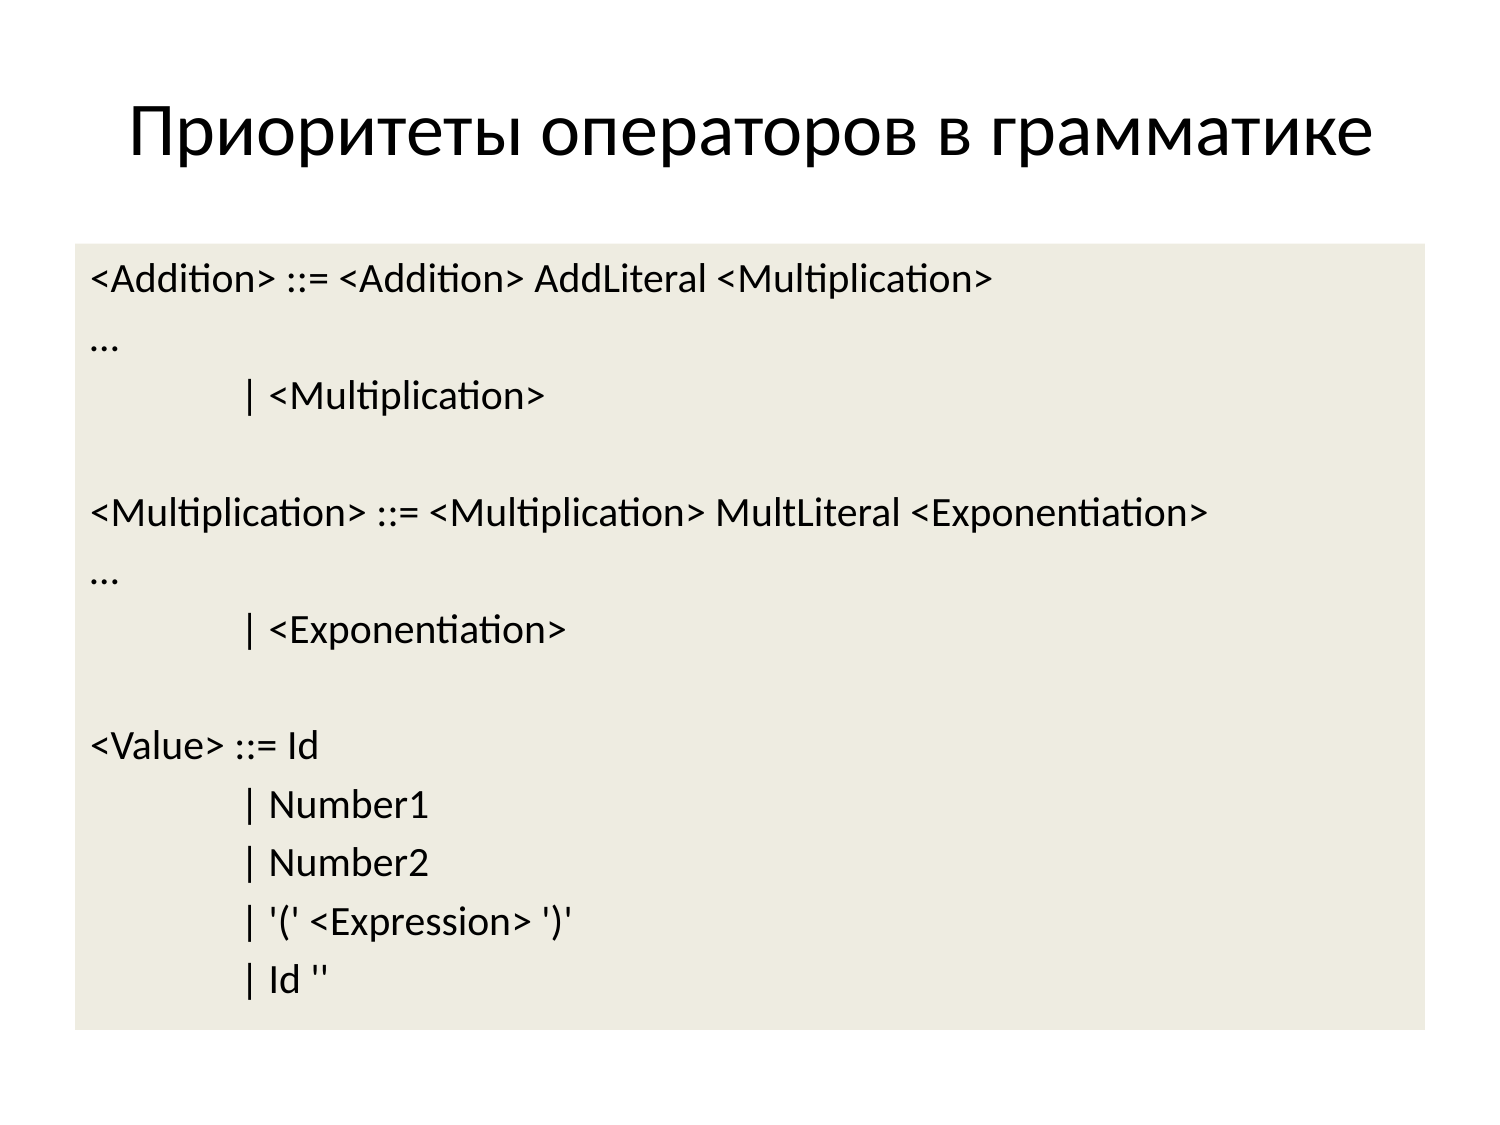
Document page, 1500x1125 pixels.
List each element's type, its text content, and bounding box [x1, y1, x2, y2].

text_box Приоритеты операторов в грамматике [76, 30, 1427, 219]
list <Addition> ::= <Addition> AddLiteral <Multiplication> … | <Multiplication> <Multiplication> ::= <Multiplication> MultLiteral <Exponentiation> … | <Exponentiation> <Value> ::= Id | Number1 | Number2 | '(' <Expression> ')' | Id '' [75, 243, 1425, 1030]
